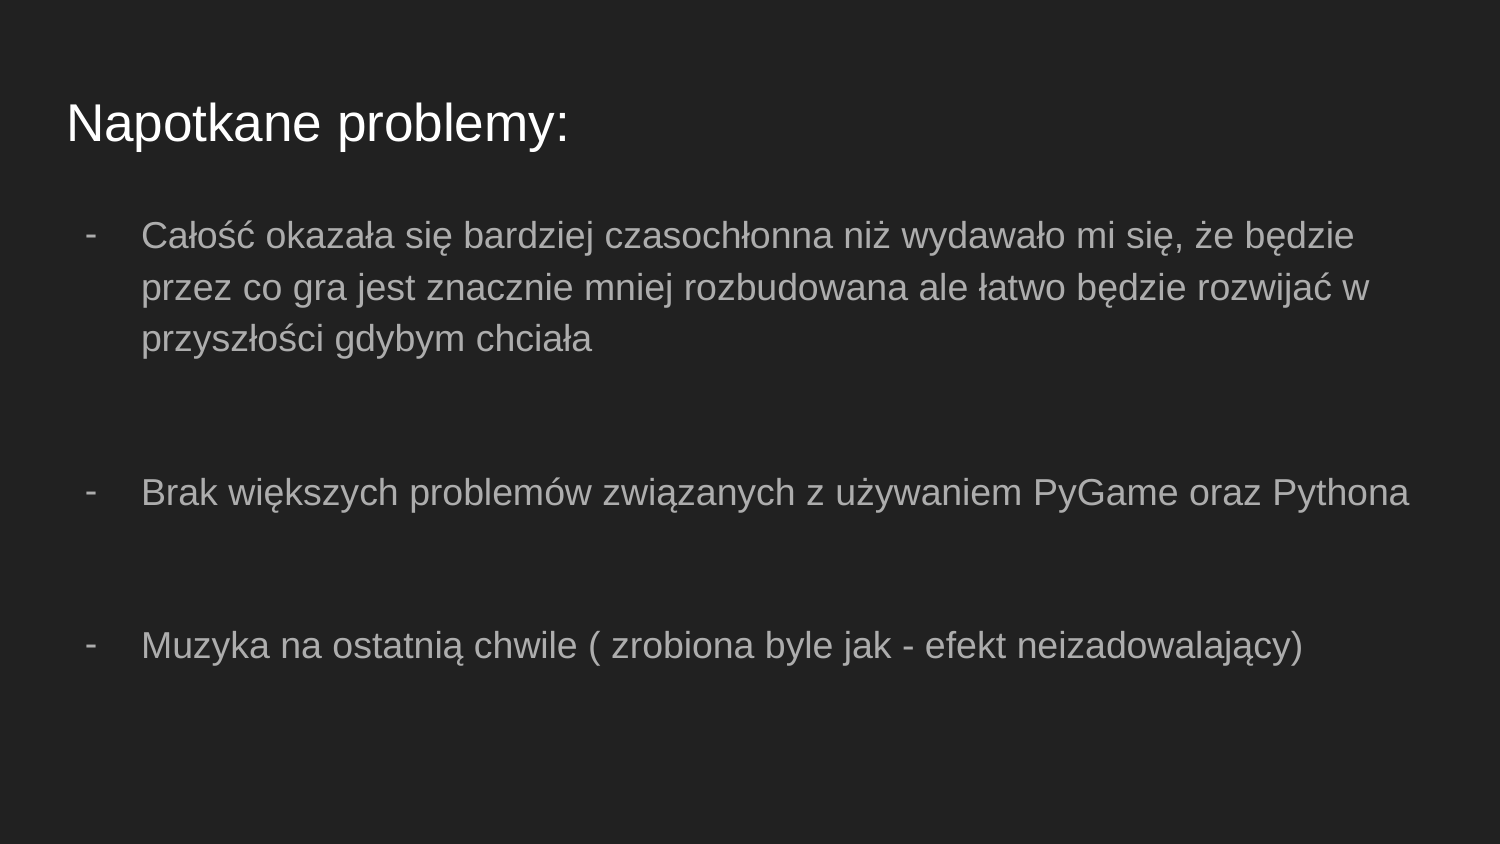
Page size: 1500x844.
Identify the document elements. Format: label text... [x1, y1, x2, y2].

title Napotkane problemy: [51, 72, 1449, 167]
list Całość okazała się bardziej czasochłonna niż wydawało mi się, że będzie przez co gra jest znacznie mniej rozbudowana ale łatwo będzie rozwijać w przyszłości gdybym chciała Brak większych problemów związanych z używaniem PyGame oraz Pythona Muzyka na ostatnią chwile ( zrobiona byle jak - efekt neizadowalający) [51, 189, 1449, 750]
